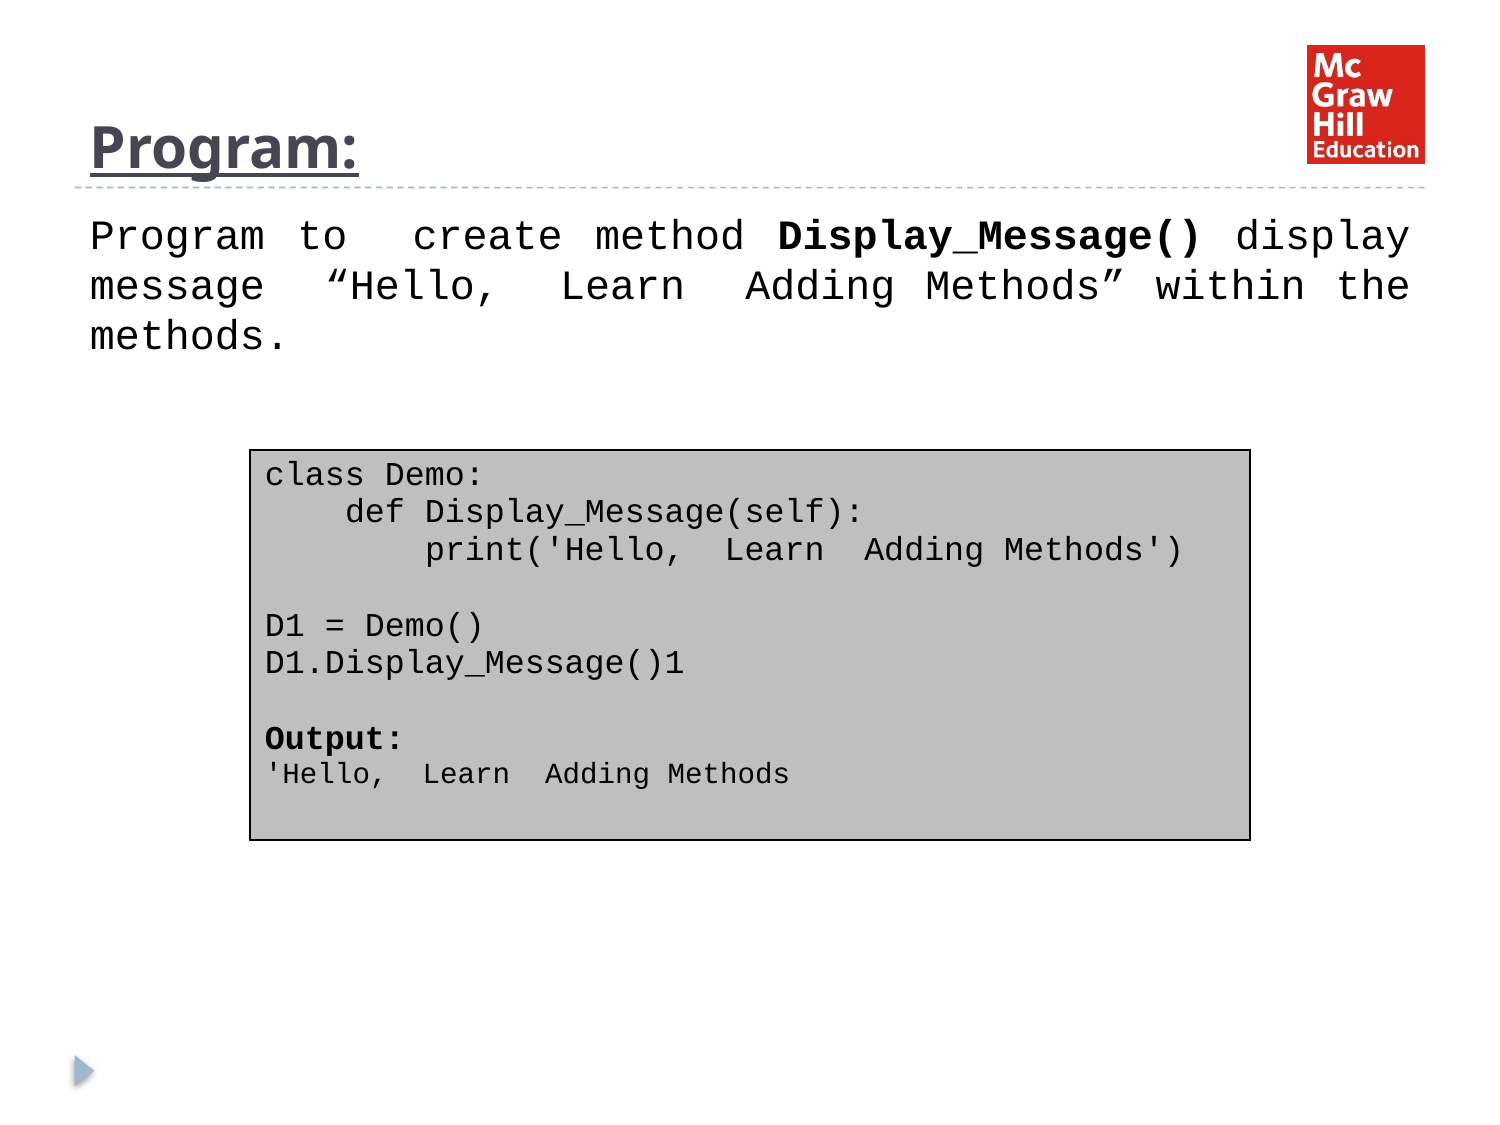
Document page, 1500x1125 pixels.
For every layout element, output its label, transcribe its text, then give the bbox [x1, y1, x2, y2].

list Program to create method Display_Message() display message “Hello, Learn Adding Methods” within the methods. [75, 200, 1425, 1010]
table_header class Demo: def Display_Message(self): print('Hello, Learn Adding Methods') D1 = Demo() D1.Display_Message()1 Output: 'Hello, Learn Adding Methods [251, 451, 1249, 839]
title Program: [75, 24, 1425, 188]
